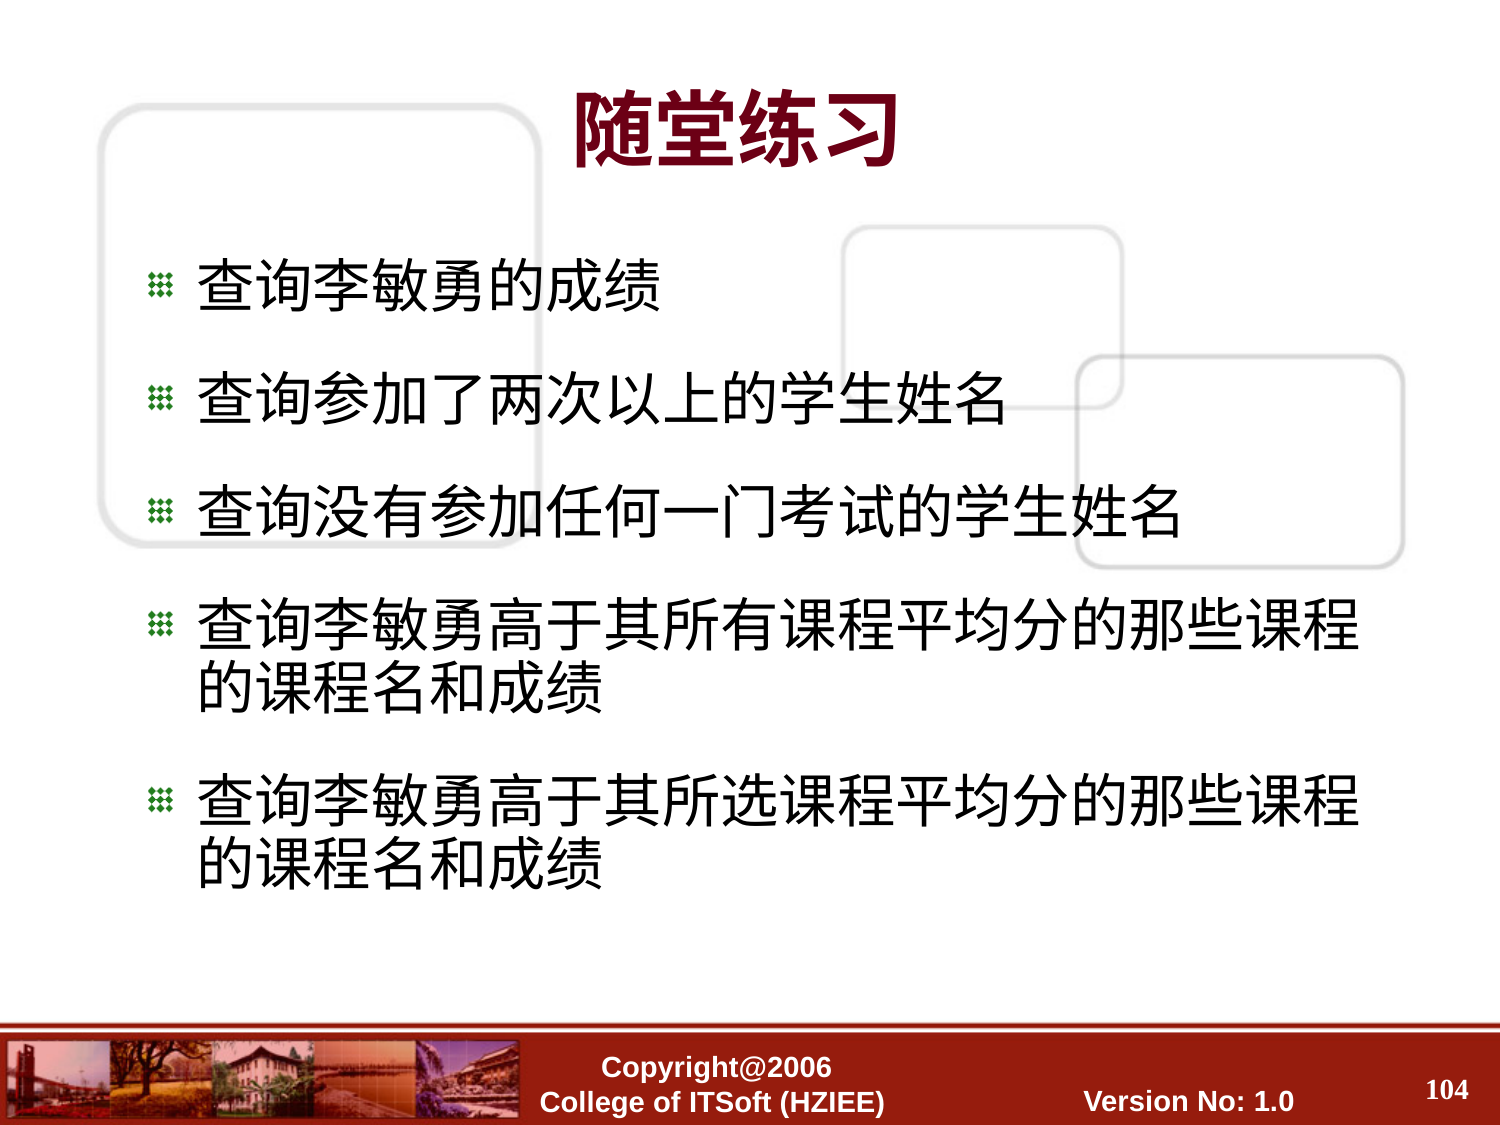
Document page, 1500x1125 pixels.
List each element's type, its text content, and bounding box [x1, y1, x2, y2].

list 查询李敏勇的成绩 查询参加了两次以上的学生姓名 查询没有参加任何一门考试的学生姓名 查询李敏勇高于其所有课程平均分的那些课程的课程名和成绩 查询李敏勇高于其所选课程平均分的那些课程的课程名和成绩 [125, 249, 1413, 976]
title 随堂练习 [62, 75, 1413, 179]
picture [0, 0, 1500, 1125]
